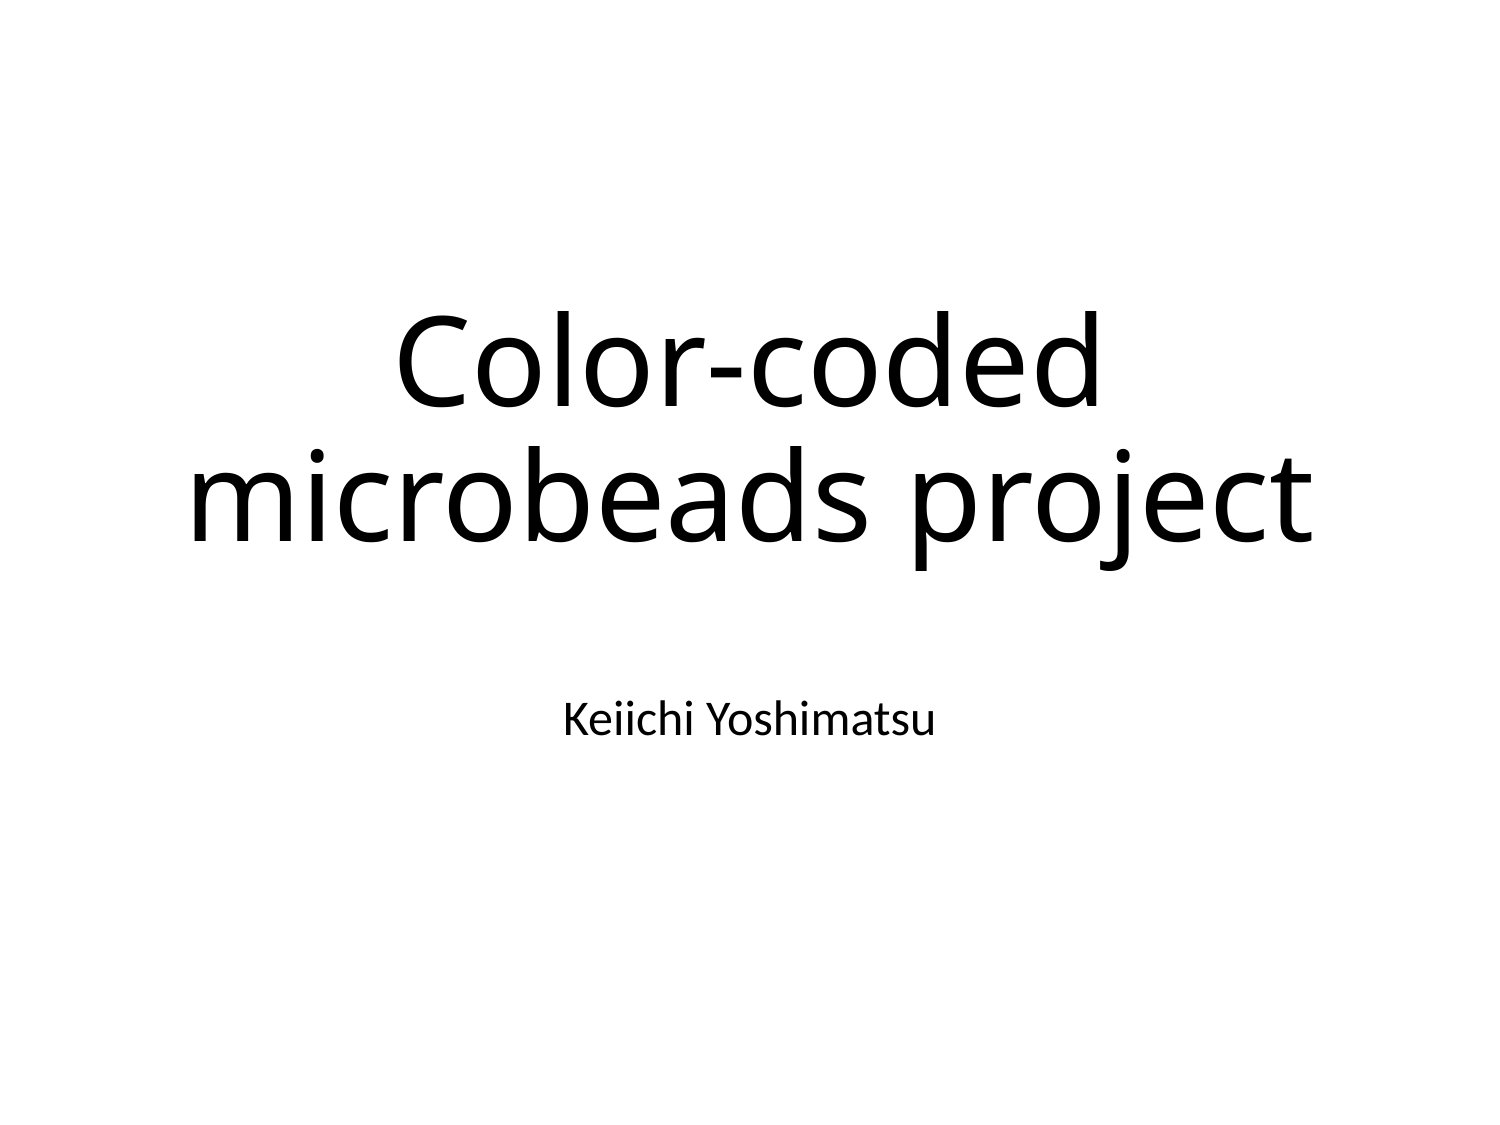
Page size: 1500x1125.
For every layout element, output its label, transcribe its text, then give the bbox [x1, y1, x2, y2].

subtitle Keiichi Yoshimatsu [187, 684, 1313, 863]
title Color-coded microbeads project [112, 184, 1388, 576]
